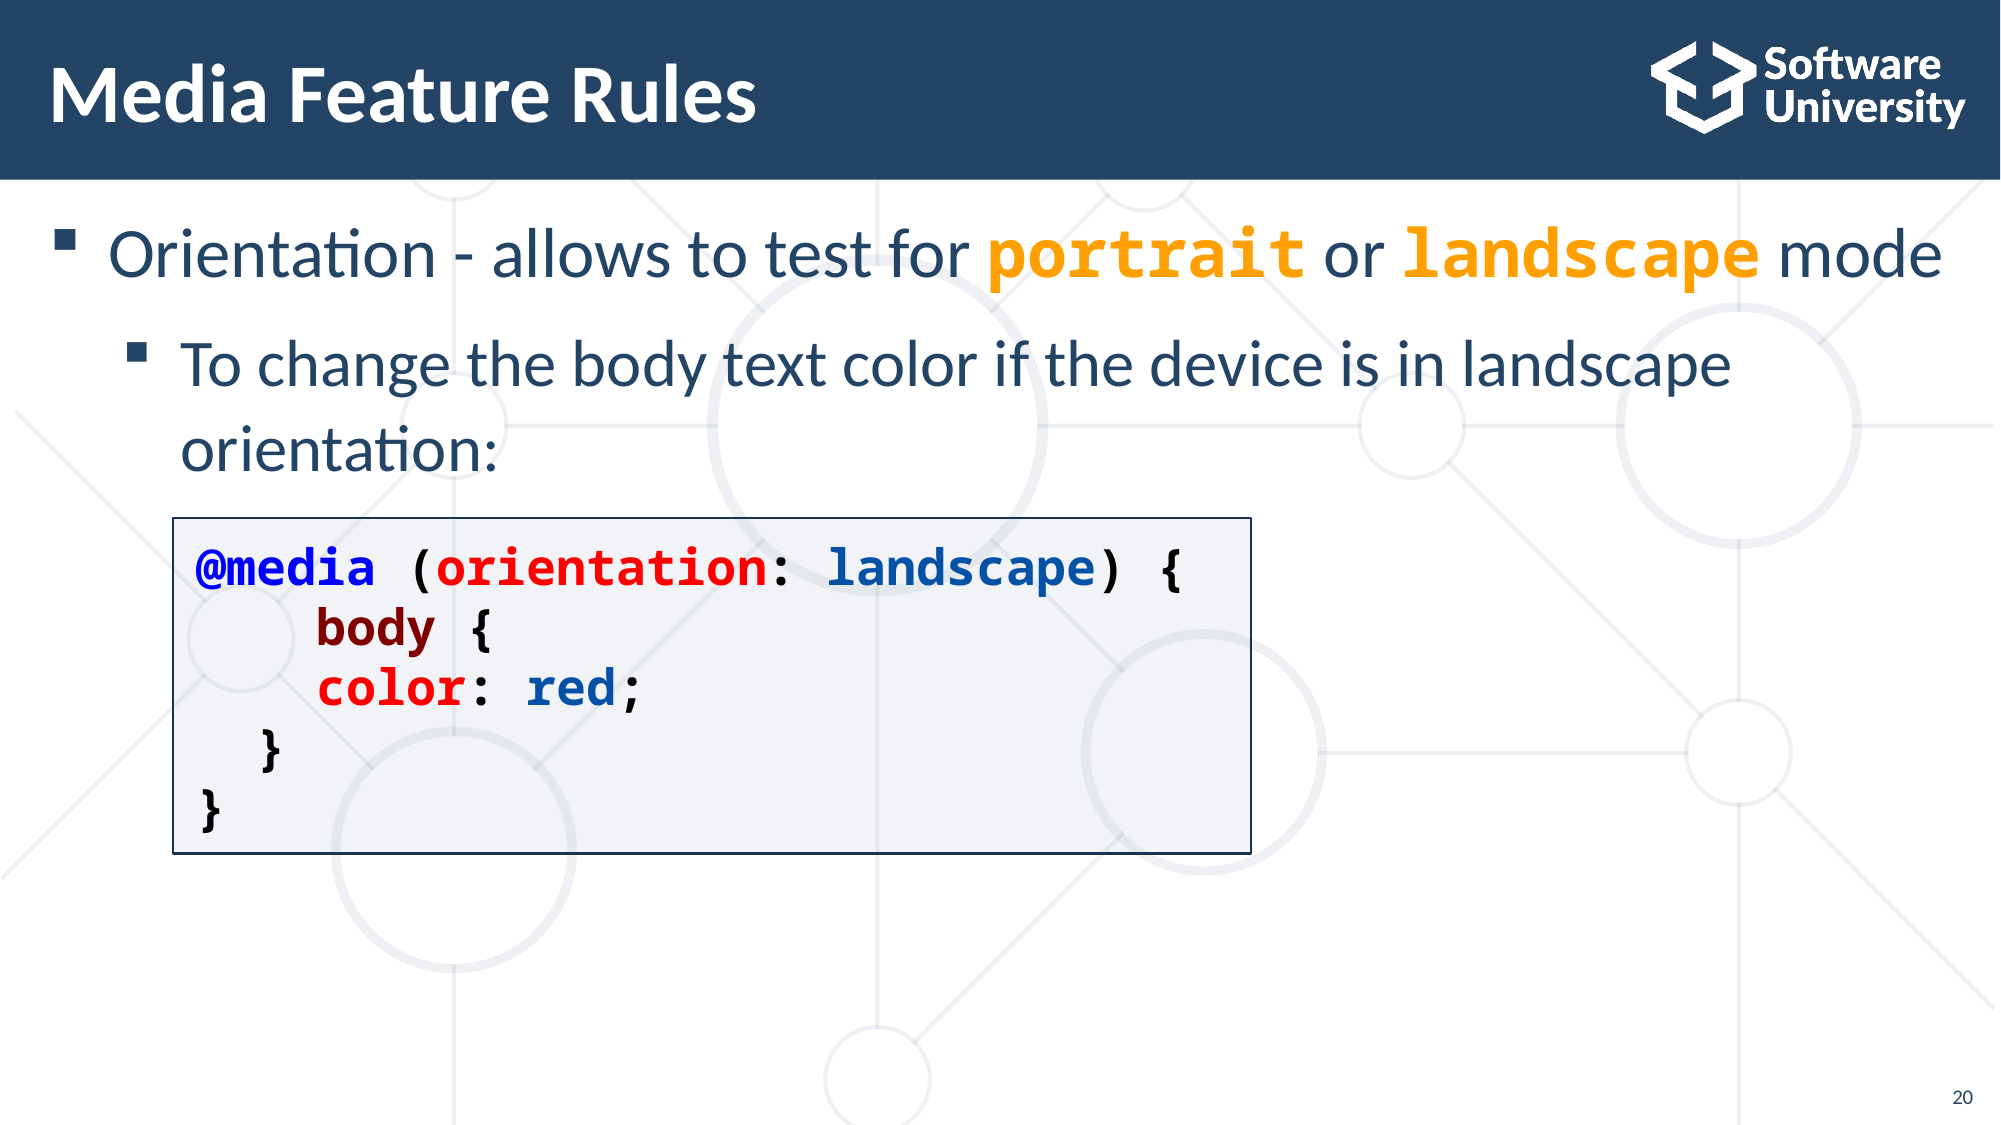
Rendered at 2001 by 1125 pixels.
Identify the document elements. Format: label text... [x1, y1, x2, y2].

title Media Feature Rules [31, 16, 1625, 162]
picture [1651, 41, 1966, 134]
slide_number 20 [1927, 1067, 1989, 1117]
text_box @media (orientation: landscape) { body { color: red; } } [173, 518, 1251, 854]
list Orientation - allows to test for portrait or landscape mode To change the body text color if the device is in landscape orientation: [31, 196, 1970, 1104]
